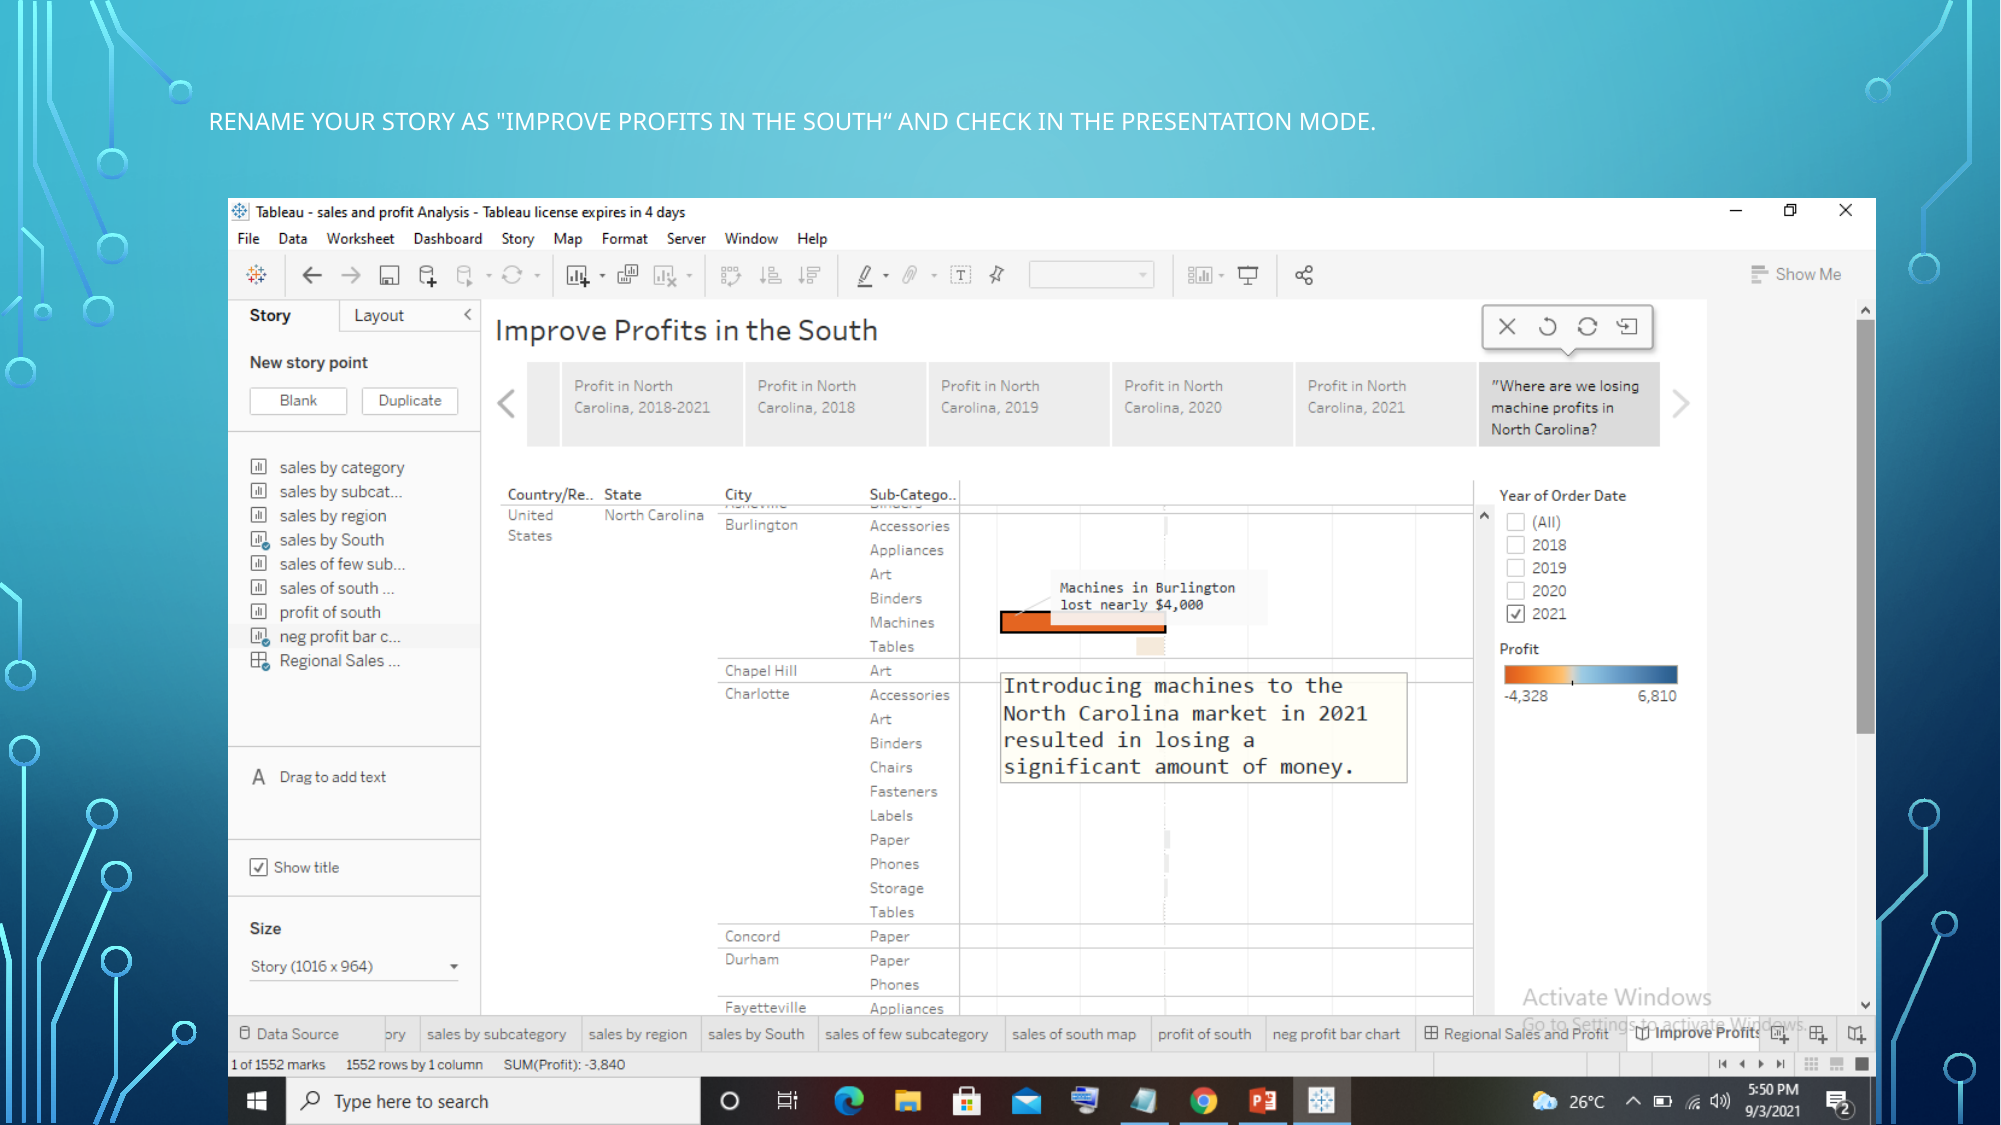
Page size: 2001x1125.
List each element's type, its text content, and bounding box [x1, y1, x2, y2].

picture [227, 198, 1876, 1125]
title Rename your story as "Improve Profits in the South“ and check in the presentation mode. [187, 101, 1813, 199]
